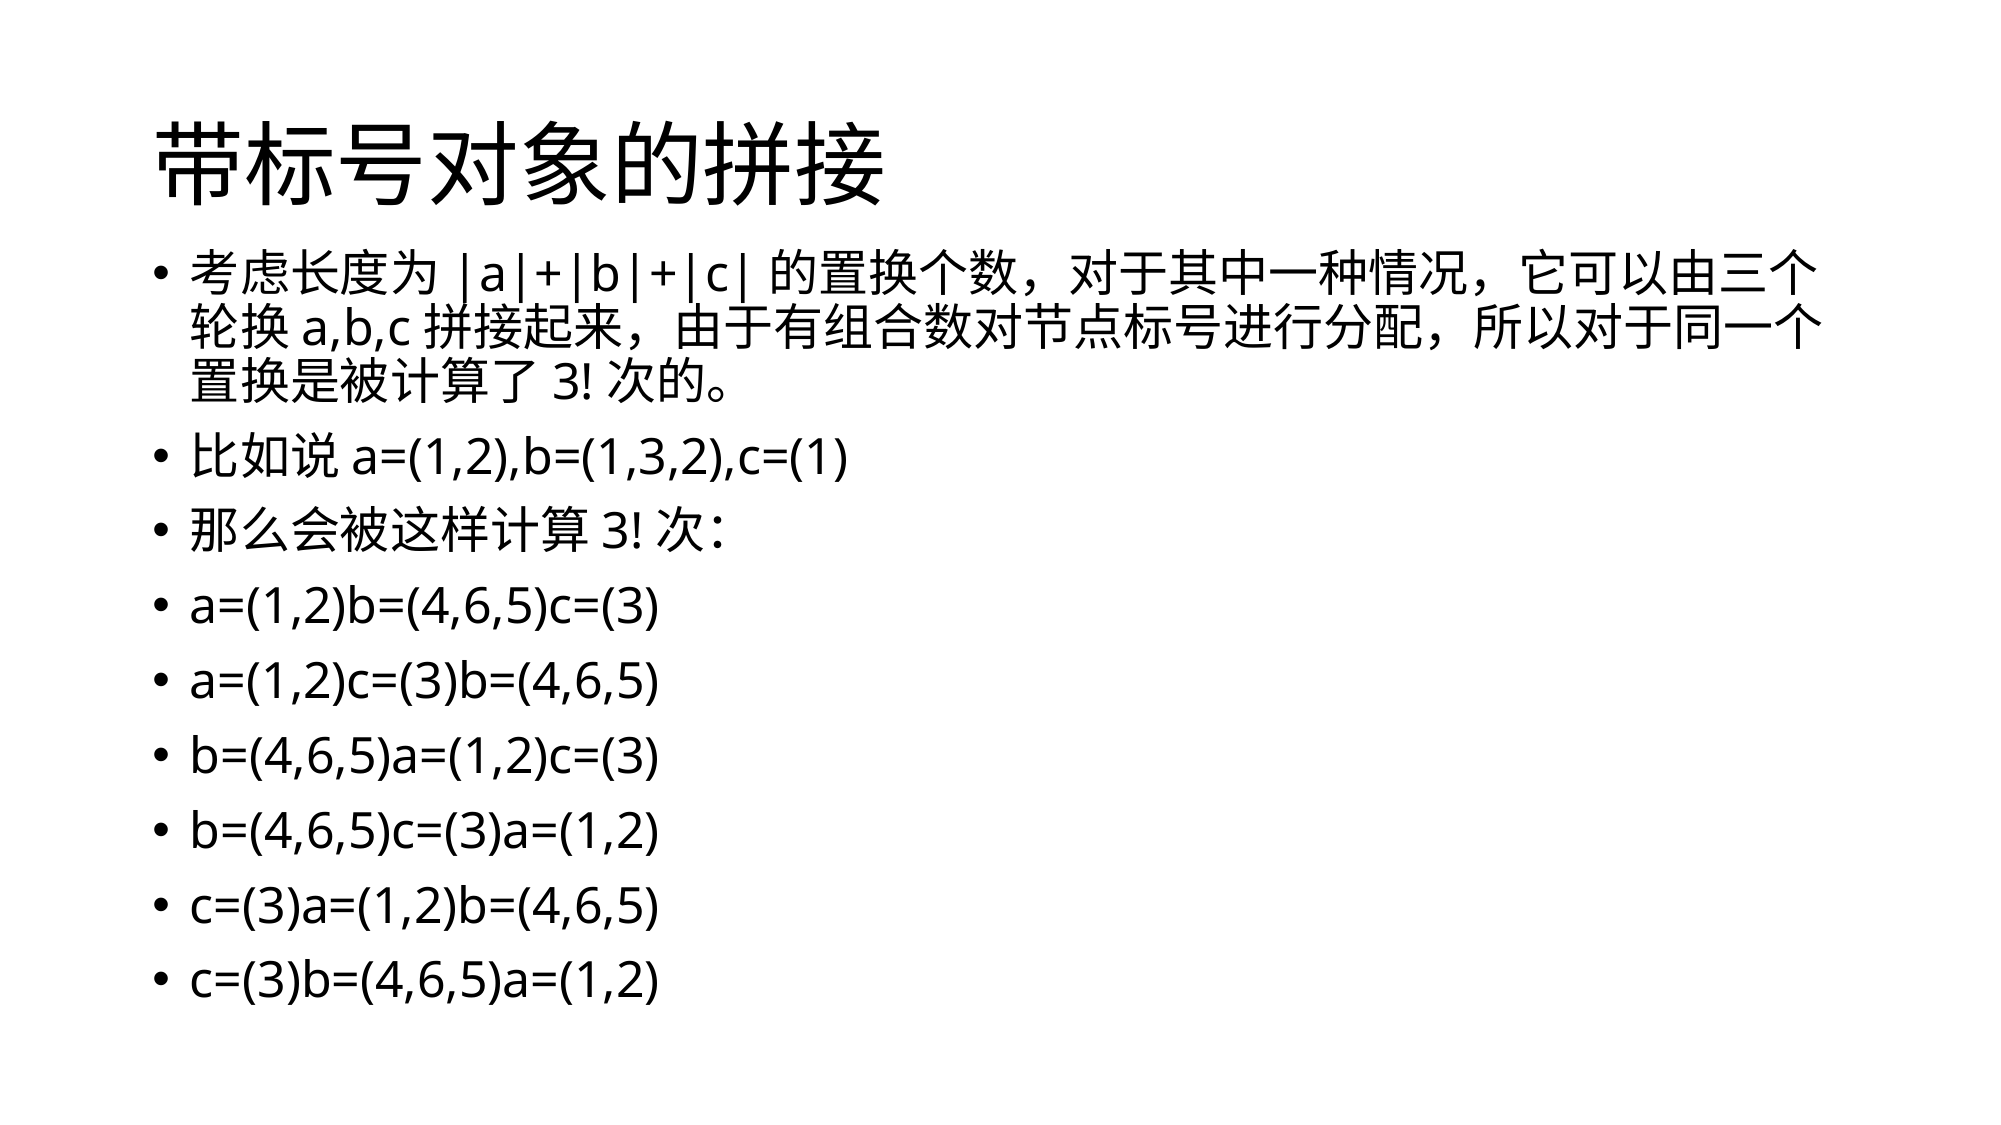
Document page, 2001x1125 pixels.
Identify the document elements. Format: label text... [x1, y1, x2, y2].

list 考虑长度为|a|+|b|+|c|的置换个数，对于其中一种情况，它可以由三个轮换a,b,c拼接起来，由于有组合数对节点标号进行分配，所以对于同一个置换是被计算了3!次的。 比如说a=(1,2),b=(1,3,2),c=(1) 那么会被这样计算3!次： a=(1,2)b=(4,6,5)c=(3) a=(1,2)c=(3)b=(4,6,5) b=(4,6,5)a=(1,2)c=(3) b=(4,6,5)c=(3)a=(1,2) c=(3)a=(1,2)b=(4,6,5) c=(3)b=(4,6,5)a=(1,2) [137, 240, 1863, 1125]
title 带标号对象的拼接 [137, 59, 1863, 240]
